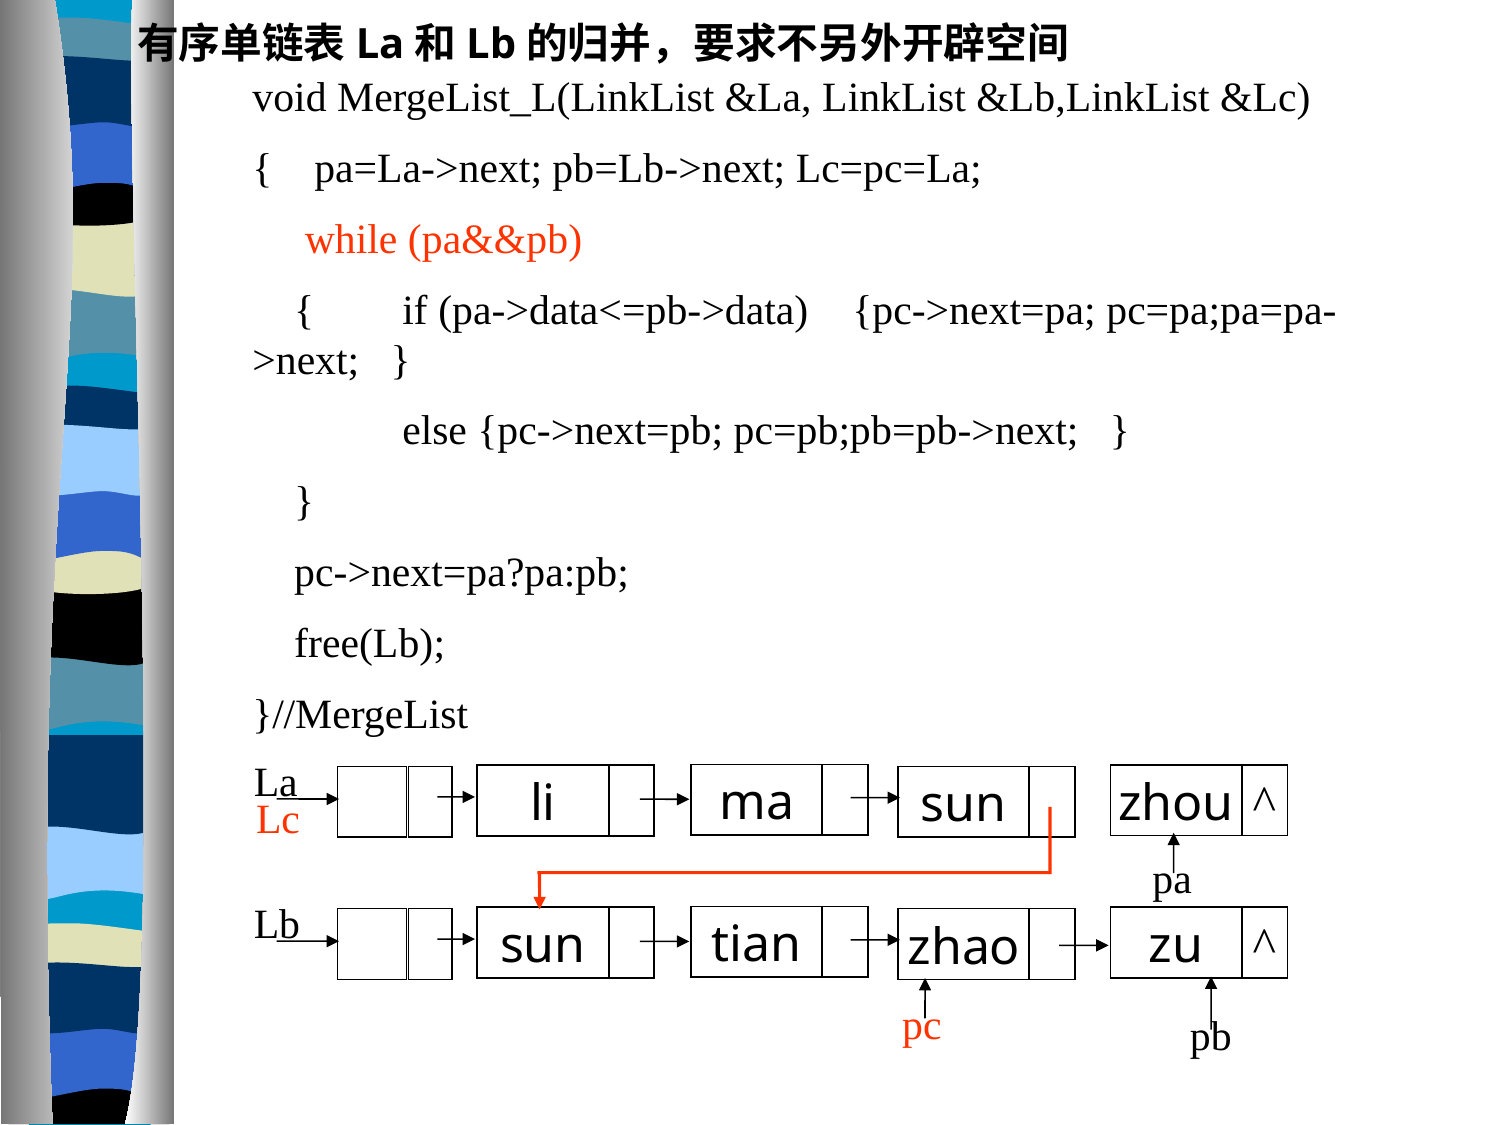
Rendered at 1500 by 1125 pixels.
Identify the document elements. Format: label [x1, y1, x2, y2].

text_box [408, 766, 475, 838]
text_box [408, 908, 475, 980]
text_box [477, 764, 1109, 1056]
text_box [238, 746, 407, 850]
text_box [238, 889, 407, 980]
text_box [122, 9, 1500, 745]
text_box [1110, 764, 1288, 1067]
